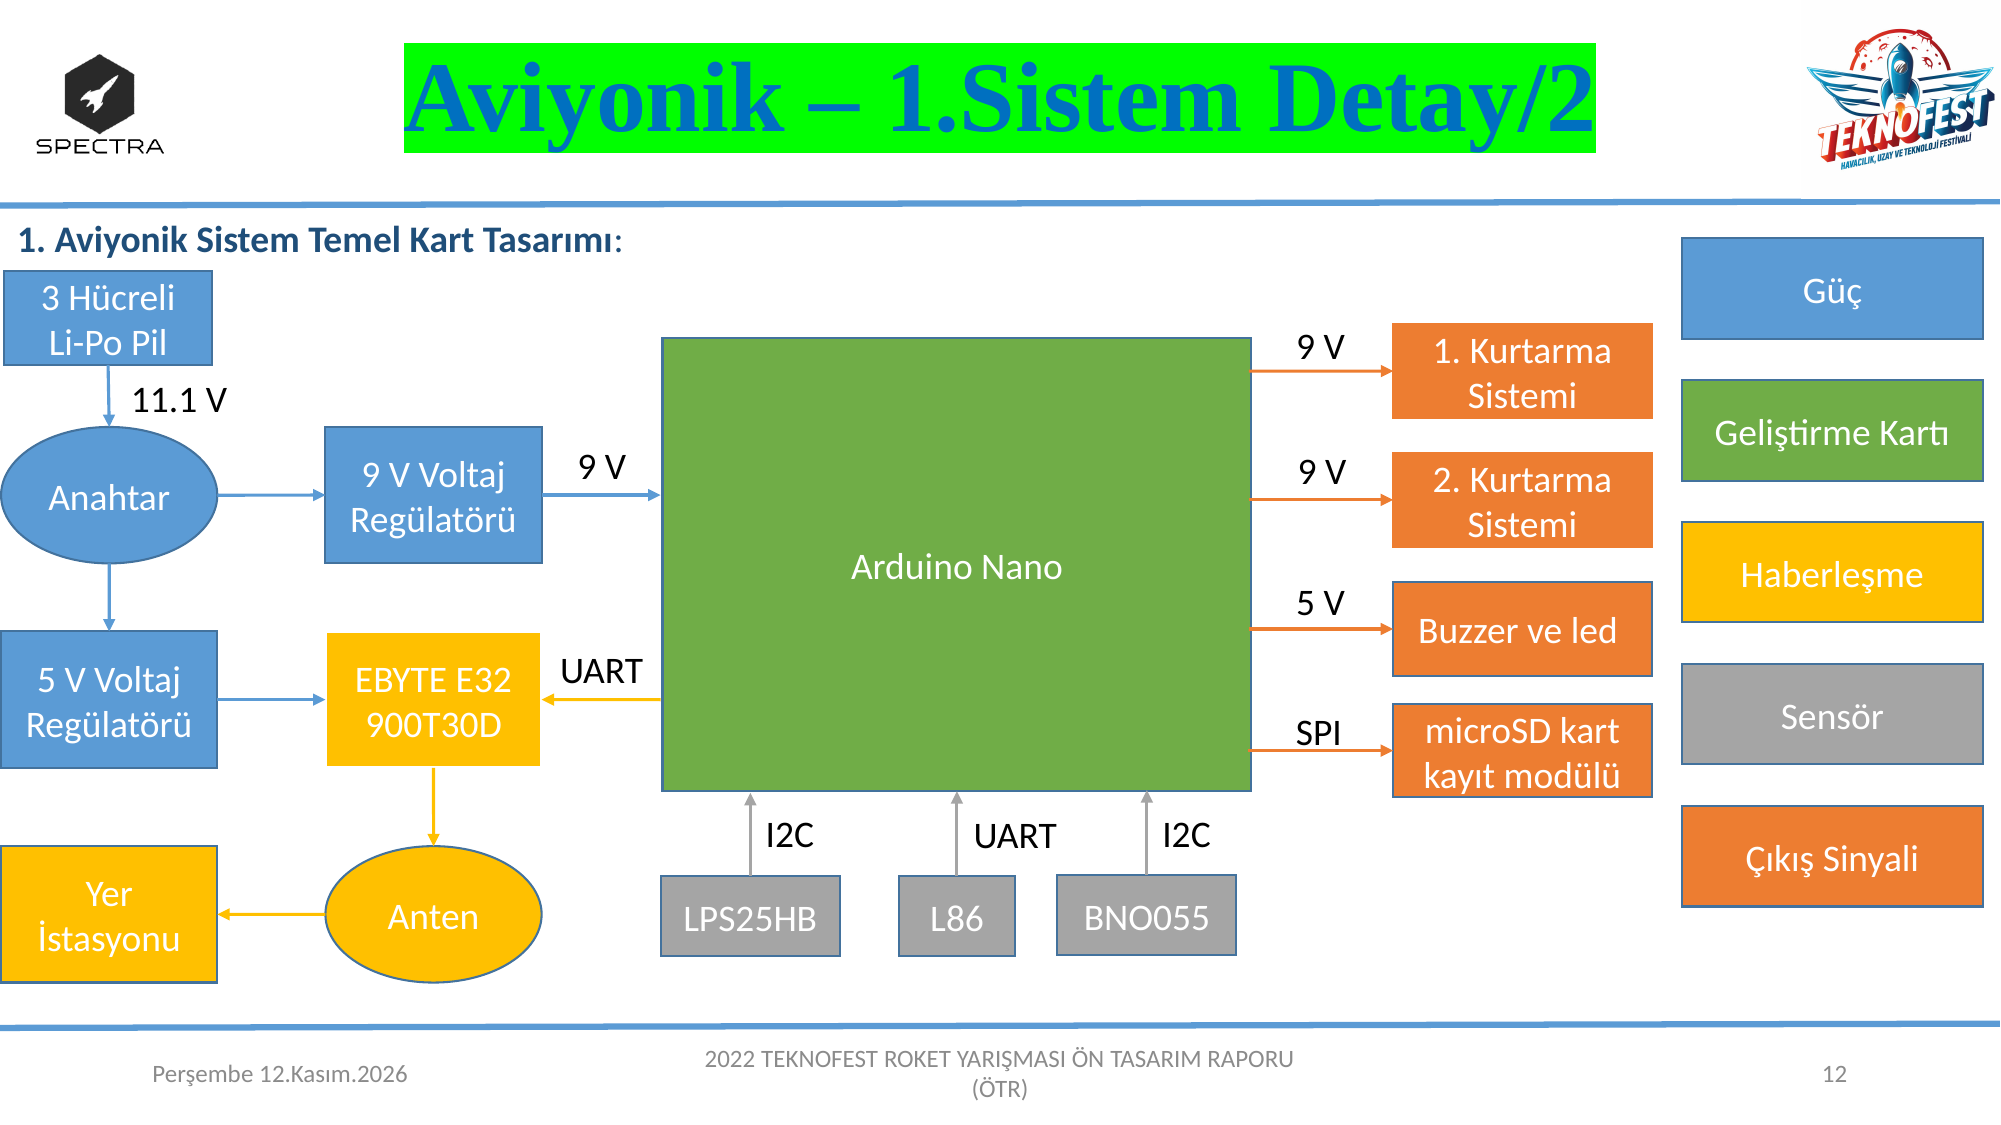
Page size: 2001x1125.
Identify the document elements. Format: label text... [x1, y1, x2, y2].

text_box 2. Kurtarma Sistemi [1392, 452, 1653, 548]
footer 2022 TEKNOFEST ROKET YARIŞMASI ÖN TASARIM RAPORU (ÖTR) [662, 1042, 1338, 1103]
text_box Çıkış Sinyali [1681, 805, 1984, 908]
text_box 5 V Voltaj Regülatörü [0, 630, 218, 769]
picture [0, 0, 199, 194]
text_box 9 V Voltaj Regülatörü [324, 426, 543, 564]
slide_number 21 Kasım 2022 Pazartesi [137, 1042, 588, 1103]
text_box 9 V [1282, 439, 1362, 499]
text_box Arduino Nano [661, 337, 1252, 792]
text_box Buzzer ve led [1392, 581, 1653, 677]
text_box 1. Aviyonik Sistem Temel Kart Tasarımı: [2, 207, 639, 268]
text_box BNO055 [1056, 874, 1237, 956]
text_box I2C [751, 802, 830, 863]
text_box 9 V [1281, 314, 1360, 371]
text_box UART [545, 638, 661, 699]
picture [1801, 0, 2000, 199]
text_box I2C [1148, 802, 1226, 863]
text_box Anten [324, 845, 543, 984]
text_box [0, 1023, 2000, 1028]
text_box Yer İstasyonu [0, 845, 218, 984]
text_box L86 [898, 875, 1016, 957]
text_box LPS25HB [660, 875, 841, 957]
text_box microSD kart kayıt modülü [1392, 703, 1653, 798]
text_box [0, 201, 2000, 206]
text_box 1. Kurtarma Sistemi [1392, 323, 1653, 419]
text_box Haberleşme [1681, 521, 1984, 623]
text_box Sensör [1681, 663, 1984, 765]
text_box UART [958, 803, 1074, 864]
text_box Anahtar [0, 425, 219, 565]
slide_number 12 [1412, 1042, 1863, 1103]
text_box EBYTE E32 900T30D [324, 630, 543, 769]
text_box SPI [1281, 751, 1357, 761]
text_box Güç [1681, 237, 1984, 340]
text_box 3 Hücreli Li-Po Pil [3, 270, 213, 366]
text_box 5 V [1281, 570, 1360, 628]
text_box SPI [1281, 700, 1357, 750]
title Aviyonik – 1.Sistem Detay/2 [249, 37, 1750, 161]
text_box 11.1 V [116, 367, 243, 428]
text_box Geliştirme Kartı [1681, 379, 1984, 482]
text_box 9 V [562, 434, 641, 494]
